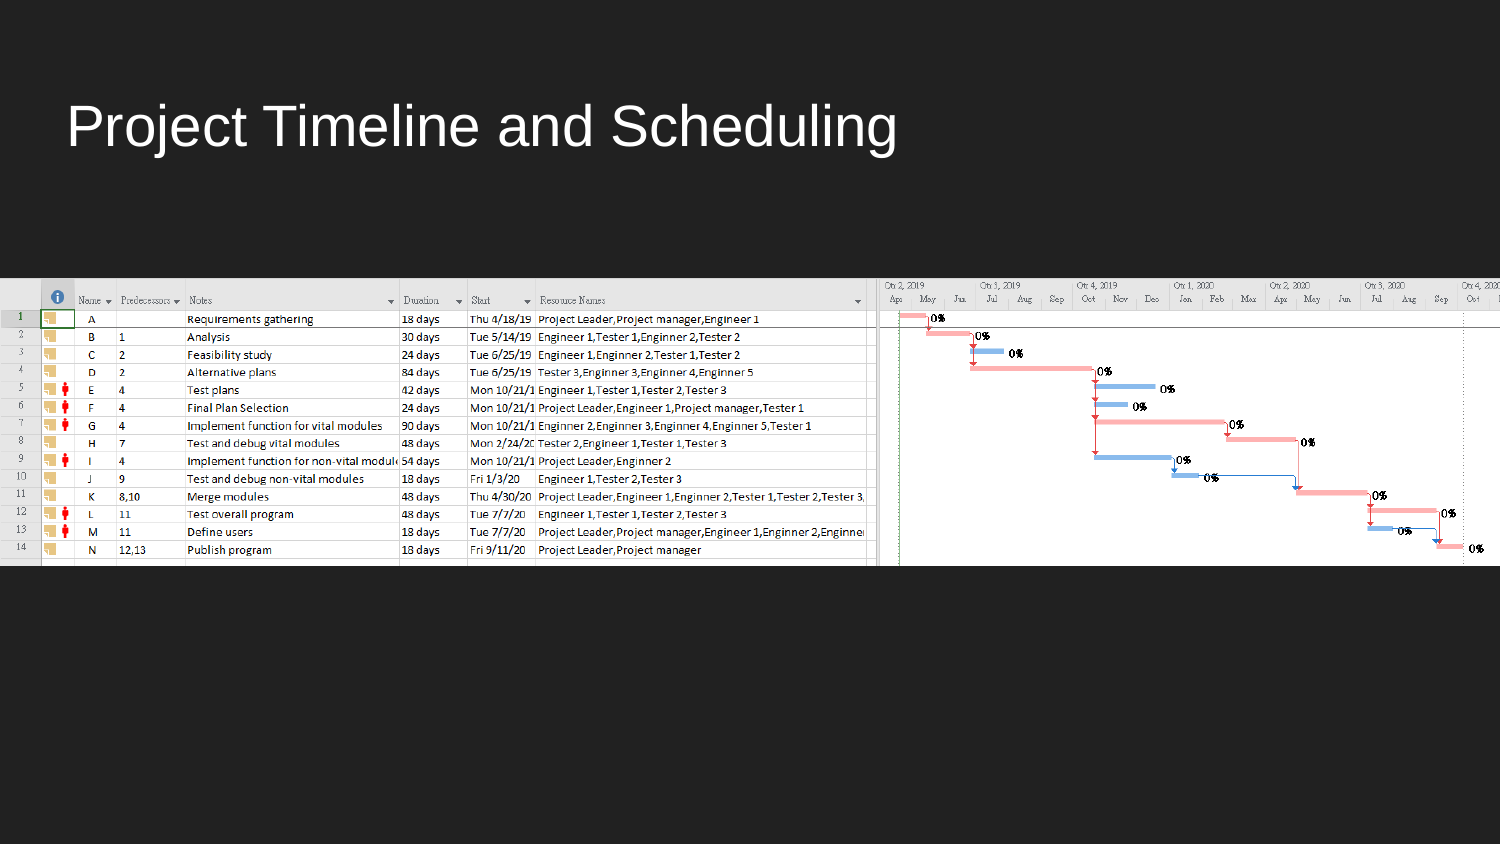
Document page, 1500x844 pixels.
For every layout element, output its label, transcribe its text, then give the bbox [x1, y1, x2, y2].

title Project Timeline and Scheduling [51, 72, 1449, 167]
picture [0, 278, 1500, 566]
